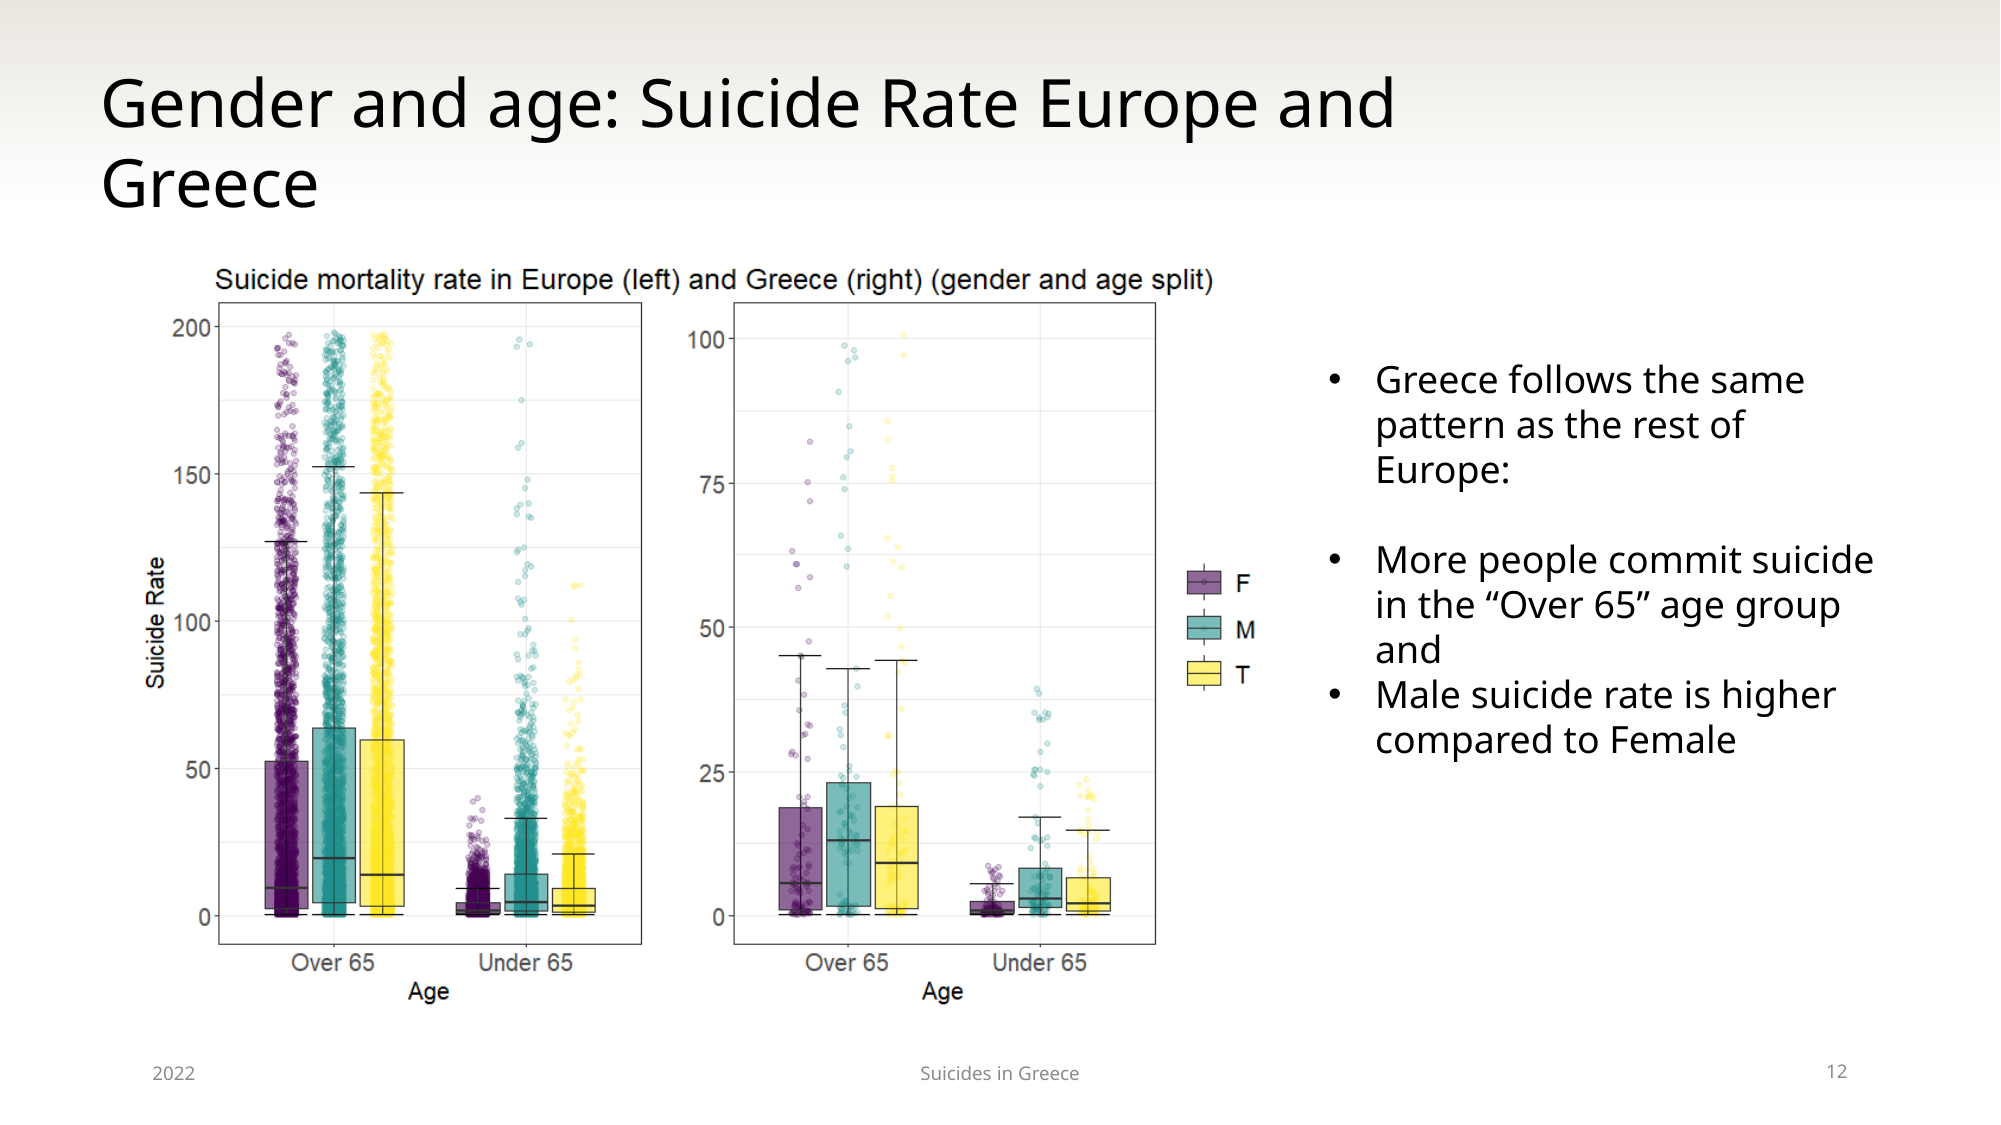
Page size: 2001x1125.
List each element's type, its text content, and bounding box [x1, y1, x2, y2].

text_box Greece follows the same pattern as the rest of Europe: More people commit suicide in the “Over 65” age group and Male suicide rate is higher compared to Female [1313, 348, 1899, 814]
slide_number 12 [1412, 1042, 1863, 1103]
footer Suicides in Greece [662, 1042, 1338, 1103]
slide_number 2022 [137, 1042, 588, 1103]
text_box Gender and age: Suicide Rate Europe and Greece [85, 53, 1592, 229]
picture [127, 250, 1282, 1021]
